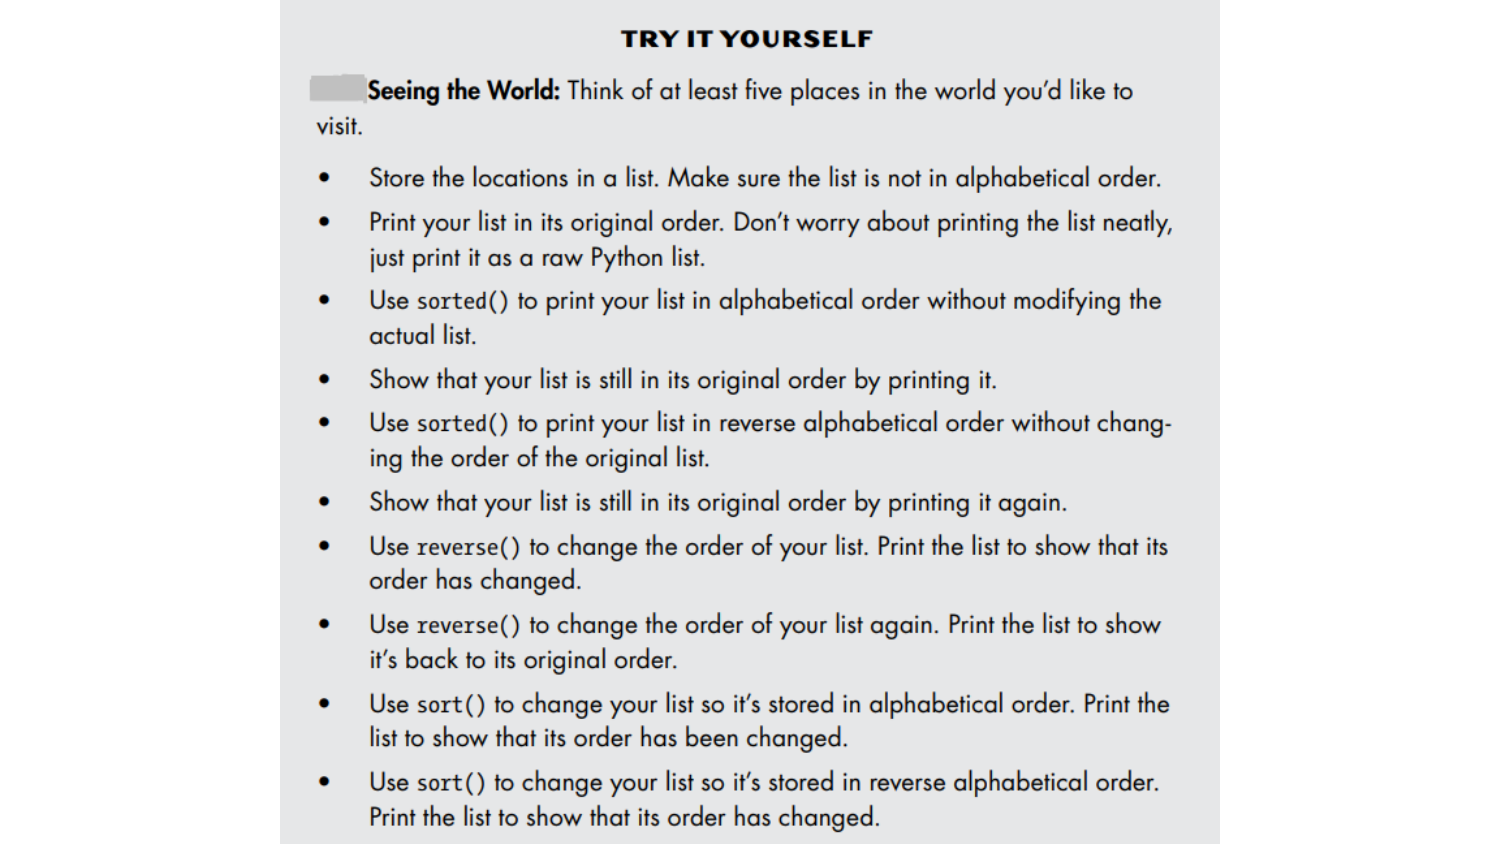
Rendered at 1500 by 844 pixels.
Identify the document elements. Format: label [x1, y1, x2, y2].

picture [280, 0, 1220, 844]
